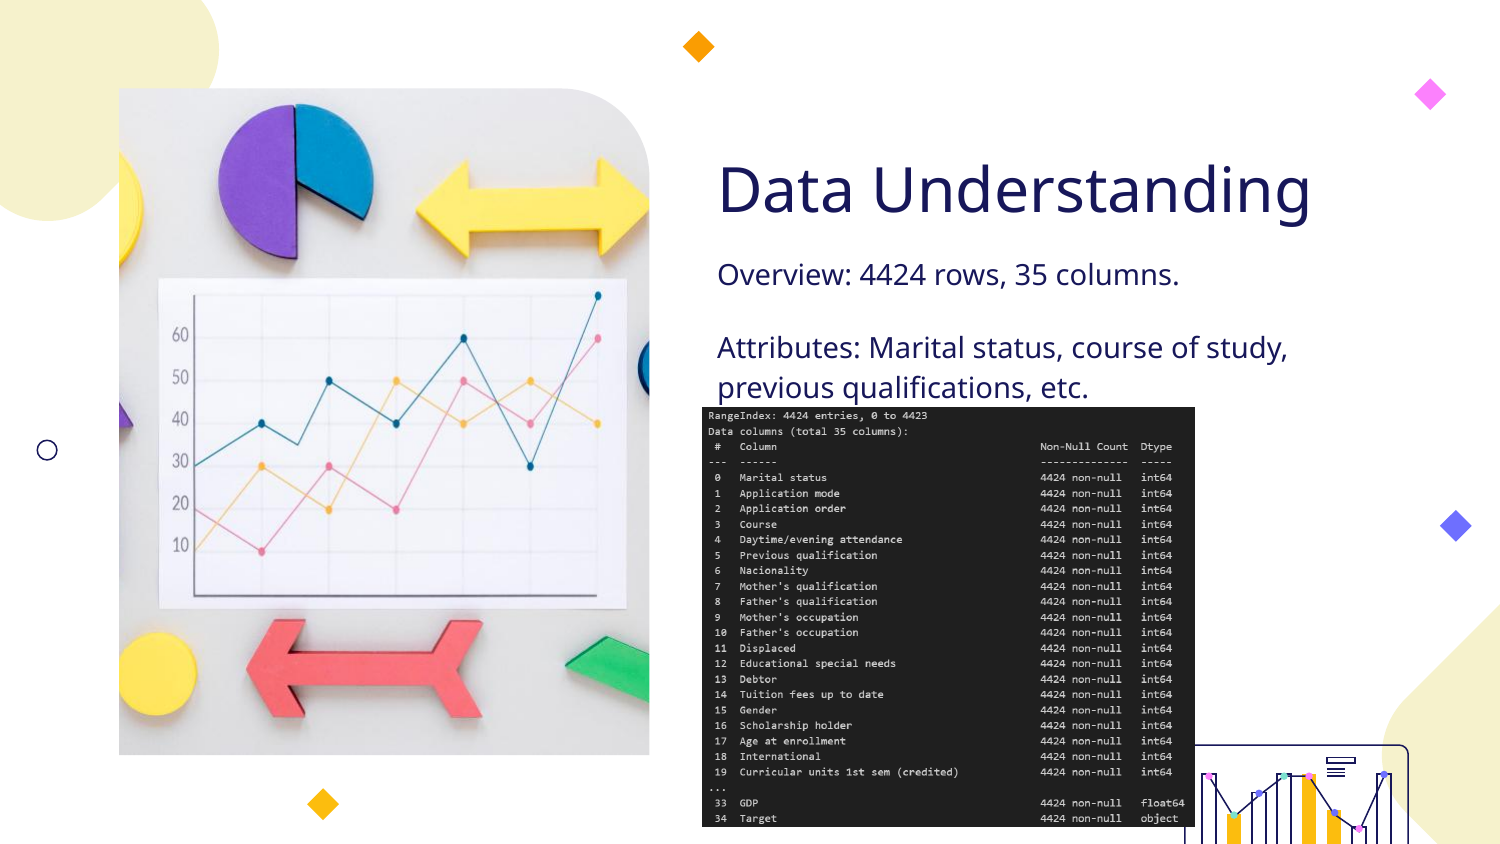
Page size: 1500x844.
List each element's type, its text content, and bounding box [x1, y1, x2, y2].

title Data Understanding [702, 135, 1348, 236]
picture [701, 406, 1195, 827]
list Overview: 4424 rows, 35 columns. Attributes: Marital status, course of study, previous qualifications, etc. [702, 236, 1348, 601]
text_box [1184, 744, 1409, 844]
picture [118, 88, 650, 756]
